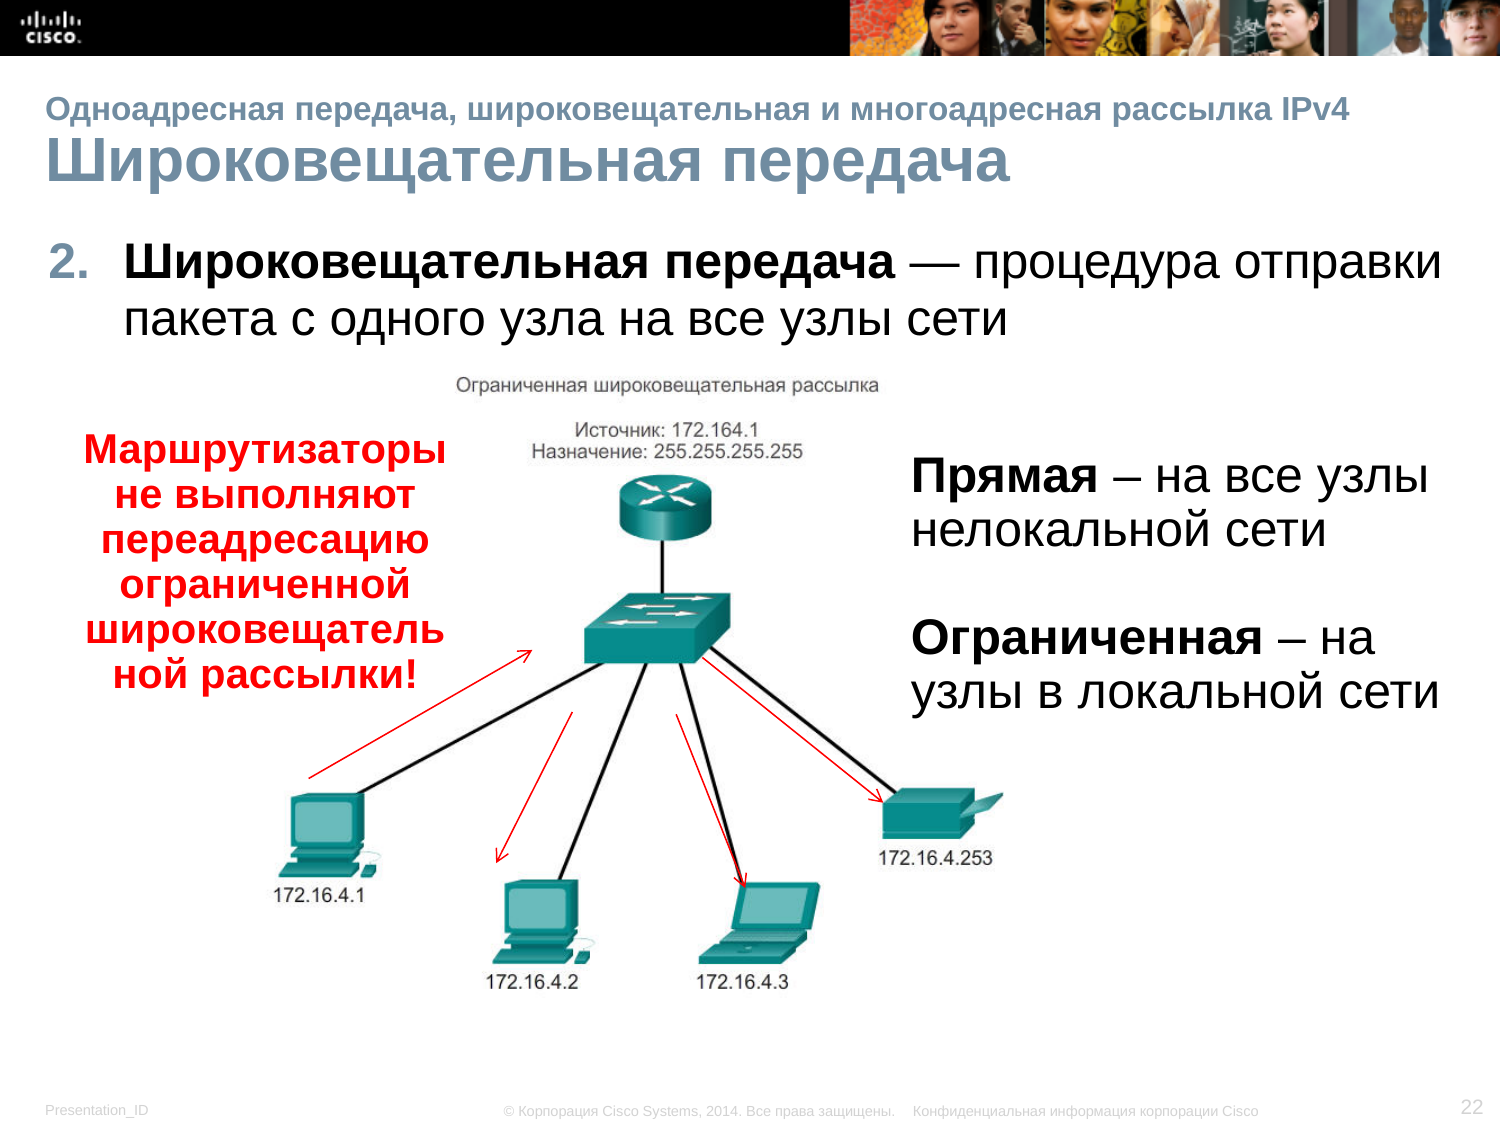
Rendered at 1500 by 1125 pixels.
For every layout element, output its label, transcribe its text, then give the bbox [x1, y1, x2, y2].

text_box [623, 766, 798, 836]
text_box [495, 711, 573, 864]
text_box Прямая – на все узлы нелокальной сети Ограниченная – на узлы в локальной сети [1054, 442, 1468, 727]
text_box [702, 657, 884, 803]
picture [247, 367, 1050, 999]
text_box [308, 649, 533, 779]
title Одноадресная передача, широковещательная и многоадресная рассылка IPv4 Широковещательная передача [31, 64, 1471, 203]
list Широковещательная передача — процедура отправки пакета с одного узла на все узлы сети [34, 226, 1468, 344]
text_box Маршрутизаторы не выполняют переадресацию ограниченной широковещательной рассылки! [63, 419, 242, 705]
picture [0, 0, 1500, 56]
